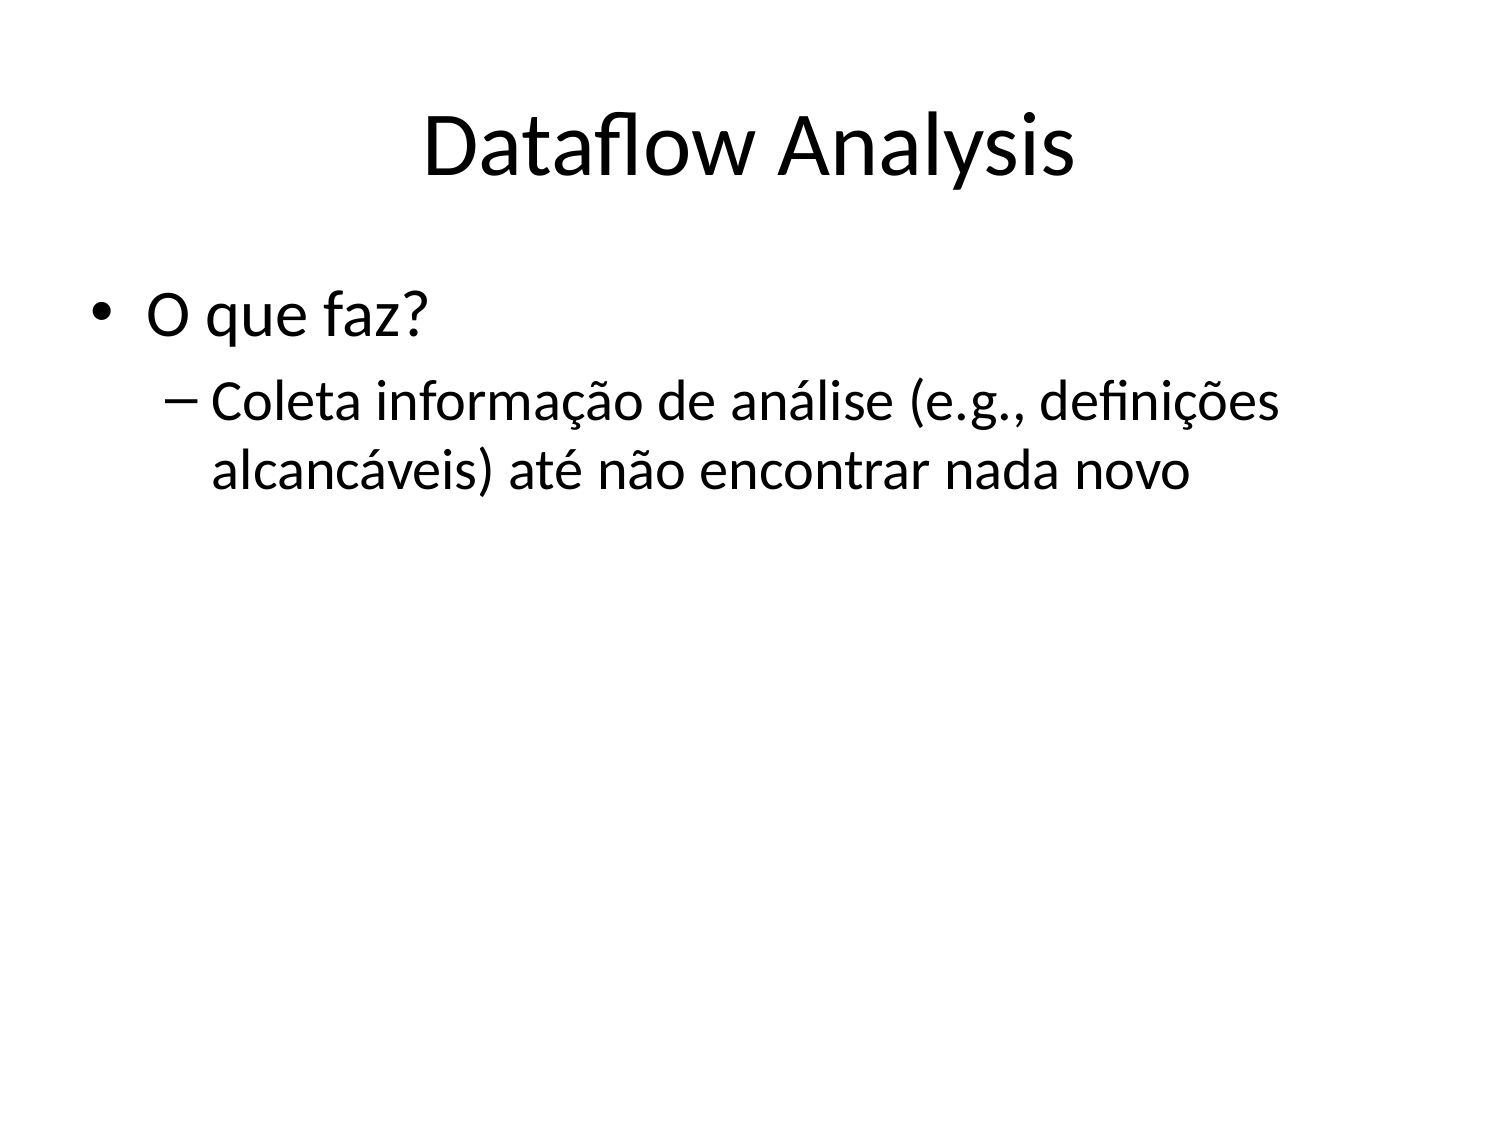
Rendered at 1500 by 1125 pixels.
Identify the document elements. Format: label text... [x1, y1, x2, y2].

list O que faz? Coleta informação de análise (e.g., definições alcancáveis) até não encontrar nada novo [75, 262, 1500, 1005]
title Dataflow Analysis [75, 45, 1425, 233]
